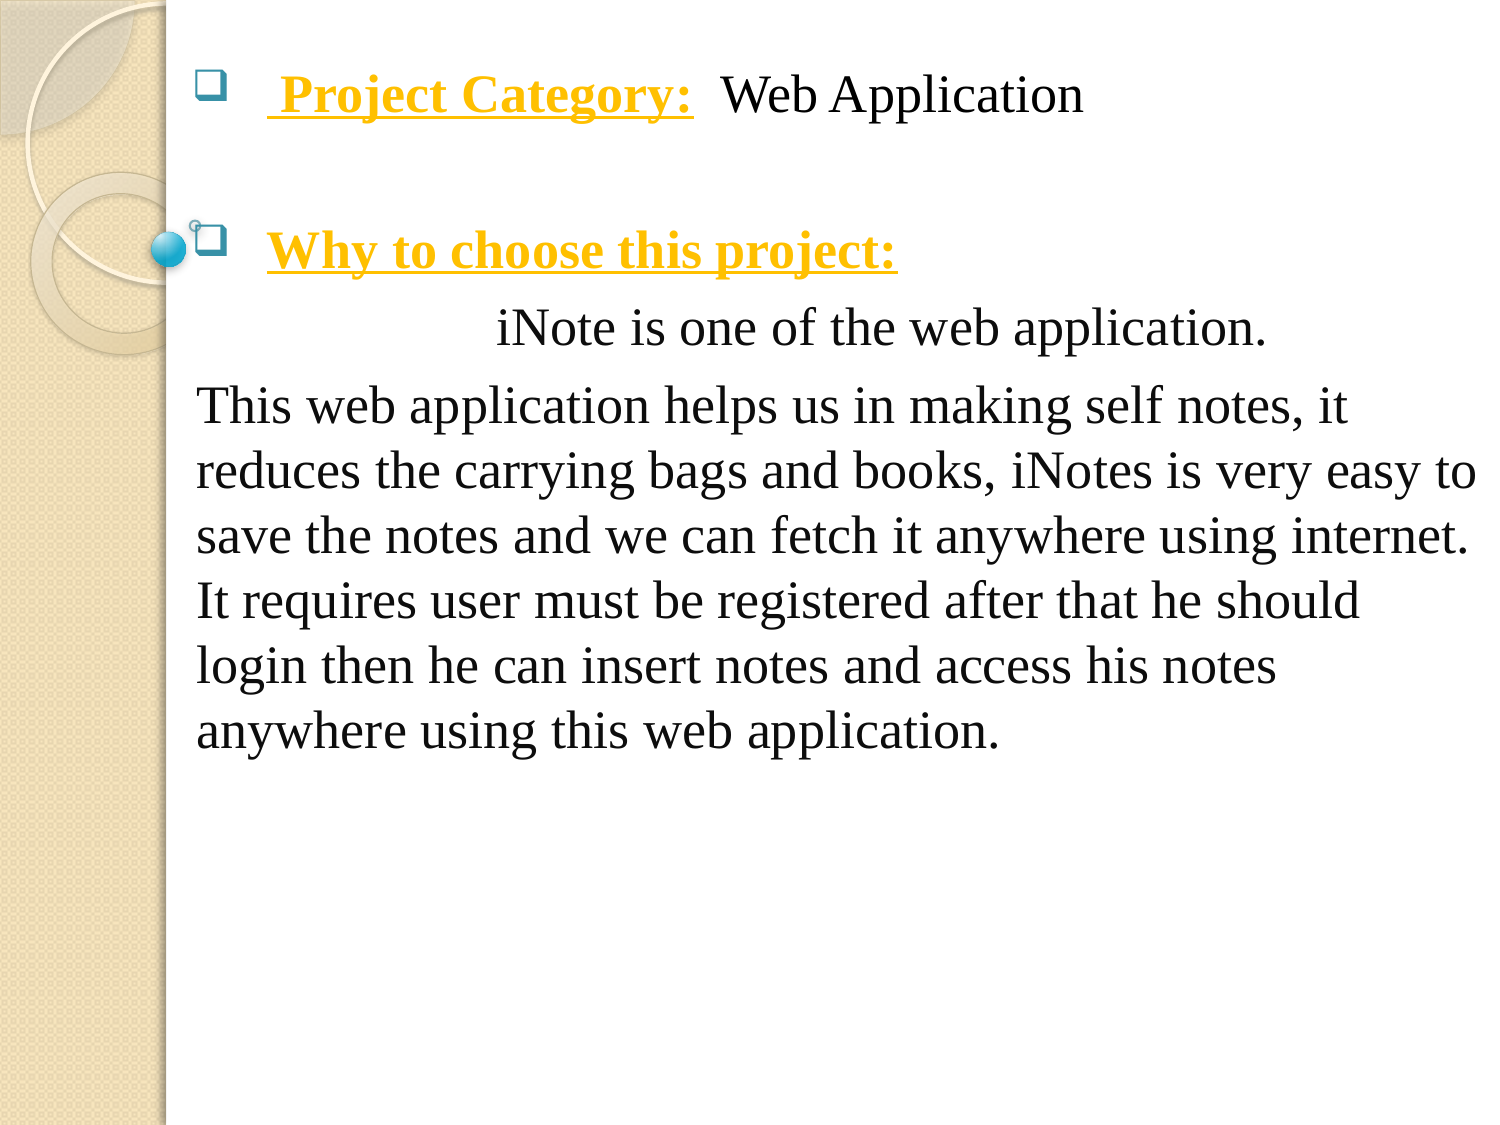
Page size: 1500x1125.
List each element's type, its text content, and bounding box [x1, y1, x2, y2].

subtitle Project Category: Web Application Why to choose this project: iNote is one of the web application. This web application helps us in making self notes, it reduces the carrying bags and books, iNotes is very easy to save the notes and we can fetch it anywhere using internet. It requires user must be registered after that he should login then he can insert notes and access his notes anywhere using this web application. [177, 58, 1500, 1075]
